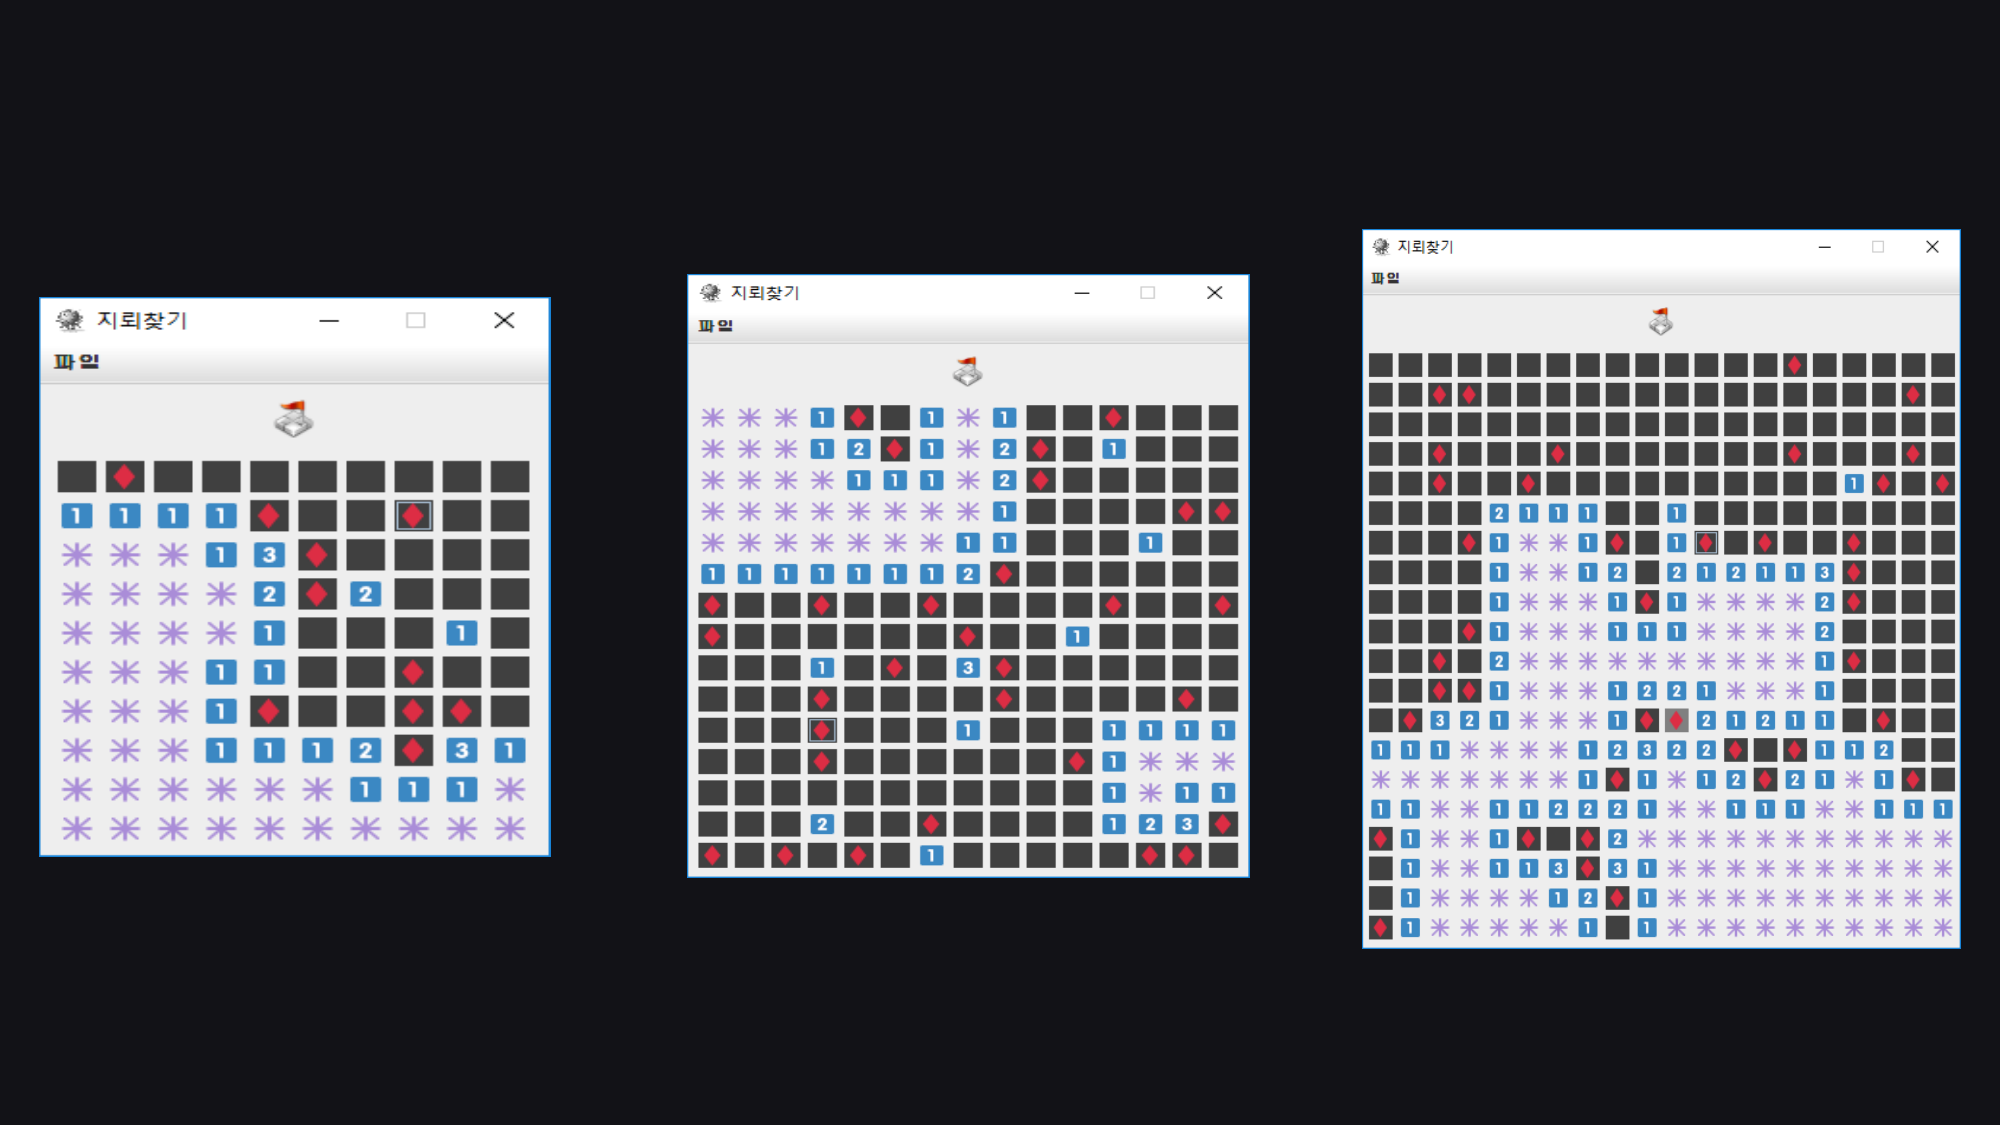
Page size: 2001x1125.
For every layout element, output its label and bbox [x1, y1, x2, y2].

picture [687, 274, 1250, 879]
picture [39, 297, 551, 857]
picture [1362, 229, 1961, 949]
